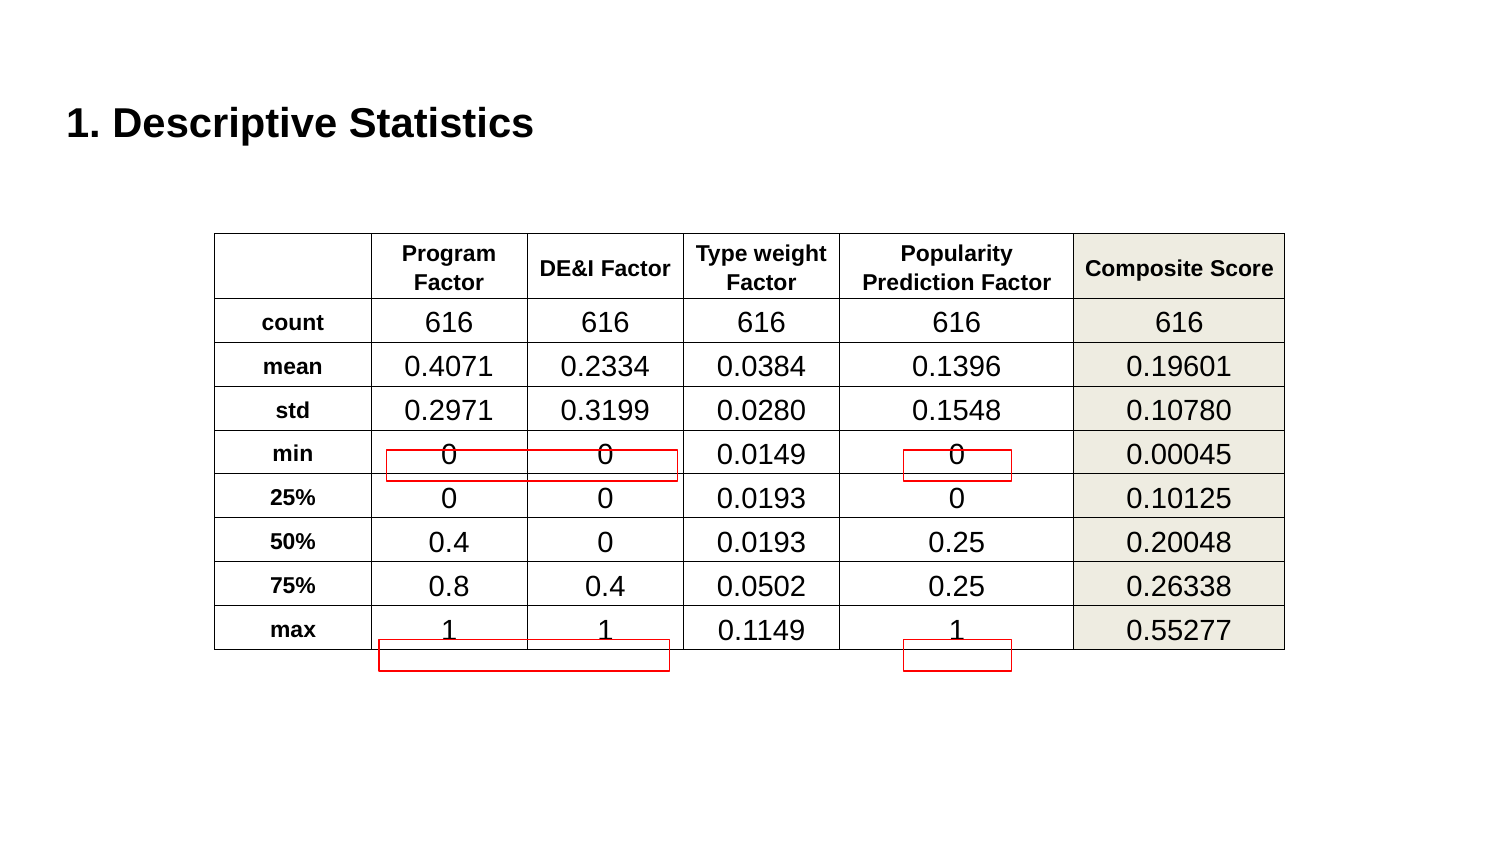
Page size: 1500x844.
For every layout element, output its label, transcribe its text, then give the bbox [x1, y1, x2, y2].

table_cell 1 [840, 606, 1073, 649]
table_cell 0.19601 [1074, 343, 1284, 386]
table_cell 0 [528, 474, 683, 517]
table_cell 0 [372, 474, 527, 517]
table_cell 0.0193 [684, 518, 839, 561]
table_cell 0.1548 [840, 387, 1073, 430]
table_cell mean [215, 343, 371, 386]
table_cell 0.20048 [1074, 518, 1284, 561]
table_cell 616 [840, 299, 1073, 342]
table_cell 0.0193 [684, 474, 839, 517]
table_cell min [215, 431, 371, 473]
table_cell 50% [215, 518, 371, 561]
table_cell 0.1396 [840, 343, 1073, 386]
table_cell 0.55277 [1074, 606, 1284, 649]
table_cell 25% [215, 474, 371, 517]
table_cell 0.4 [528, 562, 683, 605]
table_cell 0.4 [372, 518, 527, 561]
table_header Program Factor [372, 234, 527, 298]
text_box [378, 639, 670, 671]
table_cell 0 [528, 518, 683, 561]
table_header [215, 234, 371, 298]
table_cell max [215, 606, 371, 649]
table_cell 616 [528, 299, 683, 342]
table_cell 0 [840, 474, 1073, 517]
table_cell 616 [372, 299, 527, 342]
table_cell 0.1149 [684, 606, 839, 649]
table_cell 0.0149 [684, 431, 839, 473]
table_cell 0.0280 [684, 387, 839, 430]
table_header DE&I Factor [528, 234, 683, 298]
table_cell 0.3199 [528, 387, 683, 430]
table_cell 0 [372, 431, 527, 473]
table_cell 0.2334 [528, 343, 683, 386]
table_cell std [215, 387, 371, 430]
title 1. Descriptive Statistics [51, 72, 1449, 167]
text_box [386, 449, 678, 482]
text_box [903, 449, 1012, 482]
table_cell 75% [215, 562, 371, 605]
table_header Popularity Prediction Factor [840, 234, 1073, 298]
table_cell 0.10125 [1074, 474, 1284, 517]
table_header Type weight Factor [684, 234, 839, 298]
table_cell 616 [684, 299, 839, 342]
table_cell 1 [528, 606, 683, 649]
table_cell count [215, 299, 371, 342]
table_header Composite Score [1074, 234, 1284, 298]
table_cell 616 [1074, 299, 1284, 342]
table_cell 0.2971 [372, 387, 527, 430]
table_cell 0.10780 [1074, 387, 1284, 430]
text_box [903, 639, 1012, 671]
table_cell 0.00045 [1074, 431, 1284, 473]
table_cell 1 [372, 606, 527, 649]
table_cell 0.25 [840, 562, 1073, 605]
table_cell 0.8 [372, 562, 527, 605]
table_cell 0.25 [840, 518, 1073, 561]
table_cell 0.0502 [684, 562, 839, 605]
table_cell 0 [840, 431, 1073, 473]
table_cell 0 [528, 431, 683, 473]
table_cell 0.4071 [372, 343, 527, 386]
table_cell 0.0384 [684, 343, 839, 386]
table_cell 0.26338 [1074, 562, 1284, 605]
